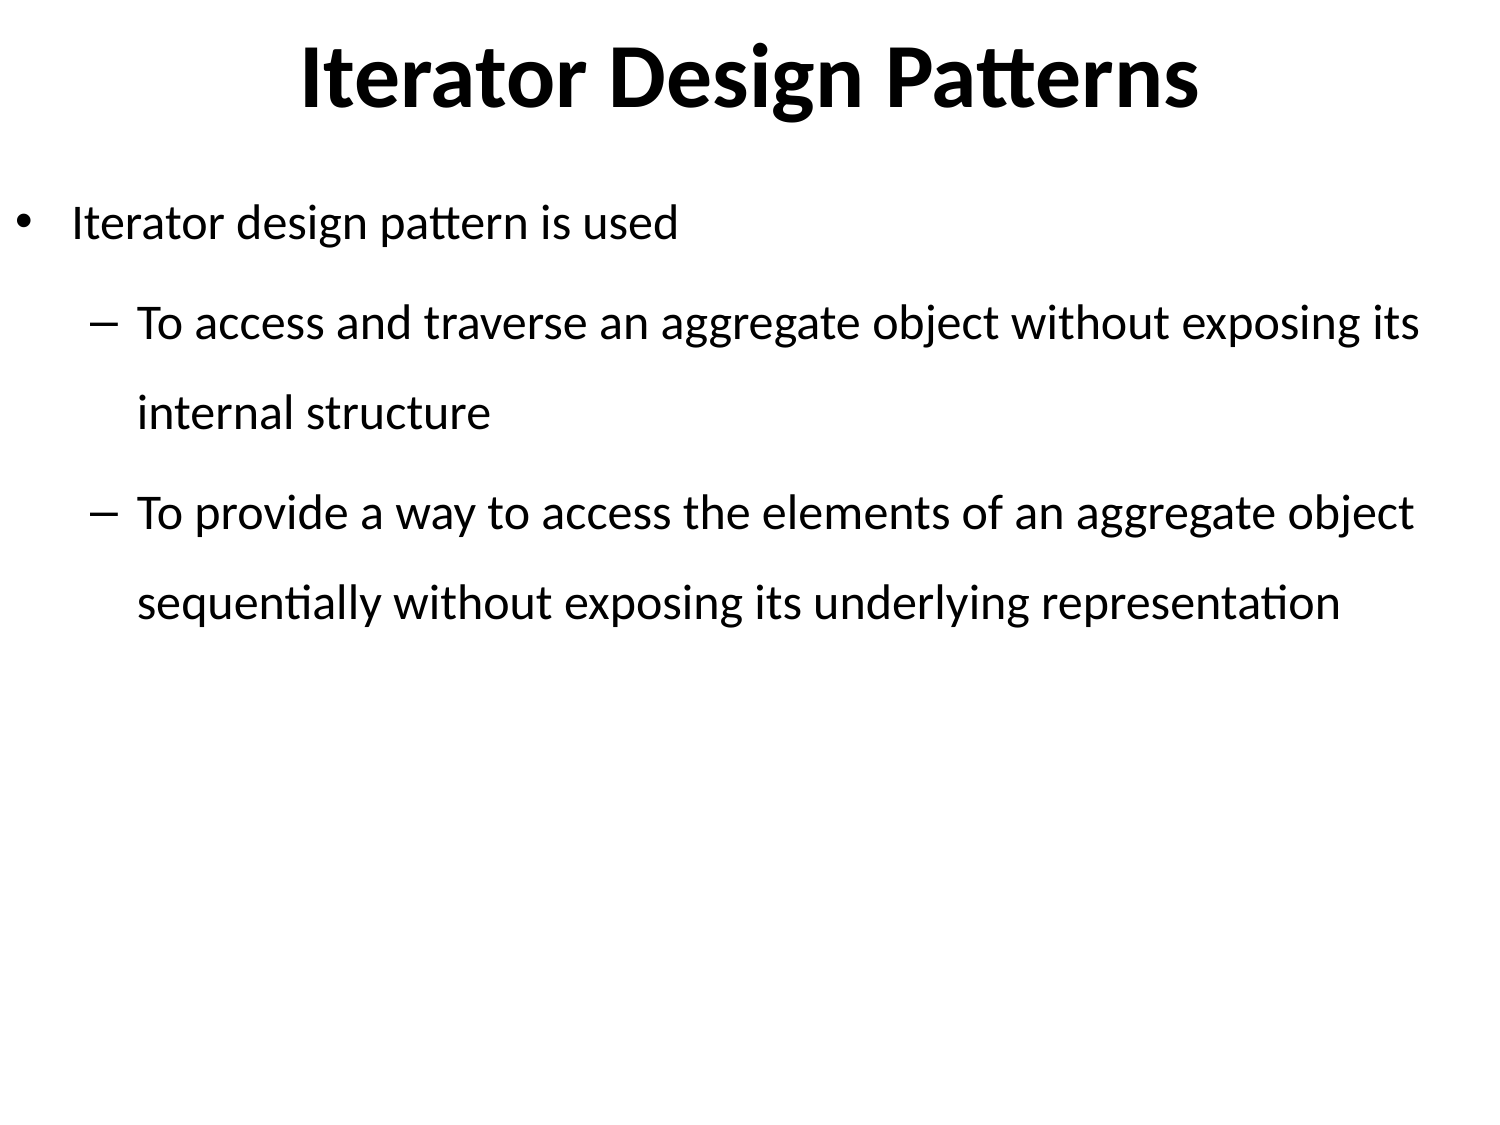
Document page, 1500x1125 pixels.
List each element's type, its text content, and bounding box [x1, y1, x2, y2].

title Iterator Design Patterns [75, 0, 1425, 152]
list Iterator design pattern is used To access and traverse an aggregate object without exposing its internal structure To provide a way to access the elements of an aggregate object sequentially without exposing its underlying representation [0, 152, 1500, 1125]
